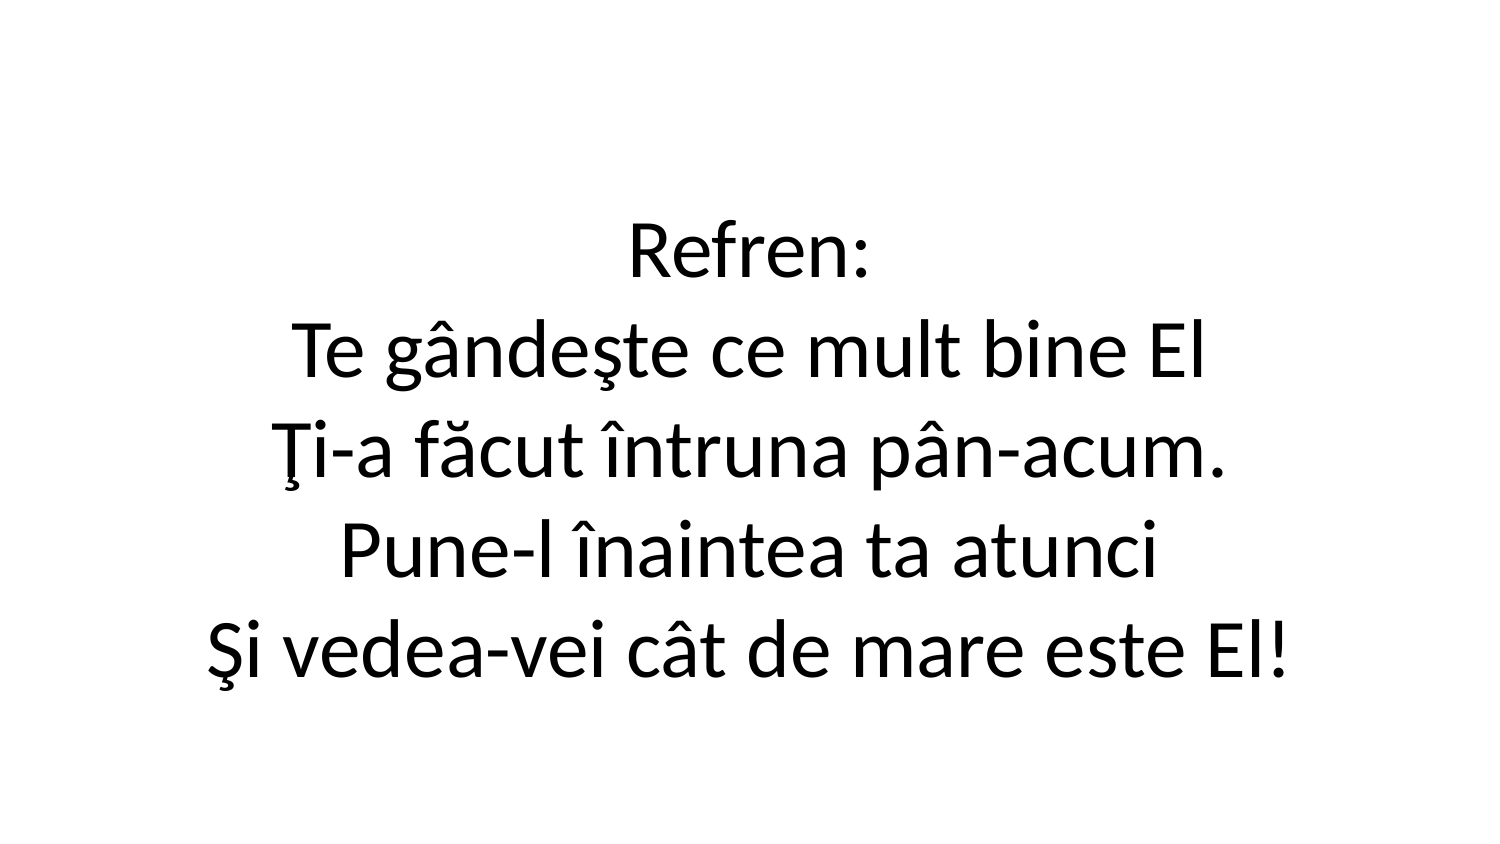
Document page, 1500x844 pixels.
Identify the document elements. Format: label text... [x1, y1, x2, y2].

text_box Refren: Te gândeşte ce mult bine El Ţi-a făcut întruna pân-acum. Pune-l înaintea ta atunci Şi vedea-vei cât de mare este El! [191, 142, 1309, 702]
